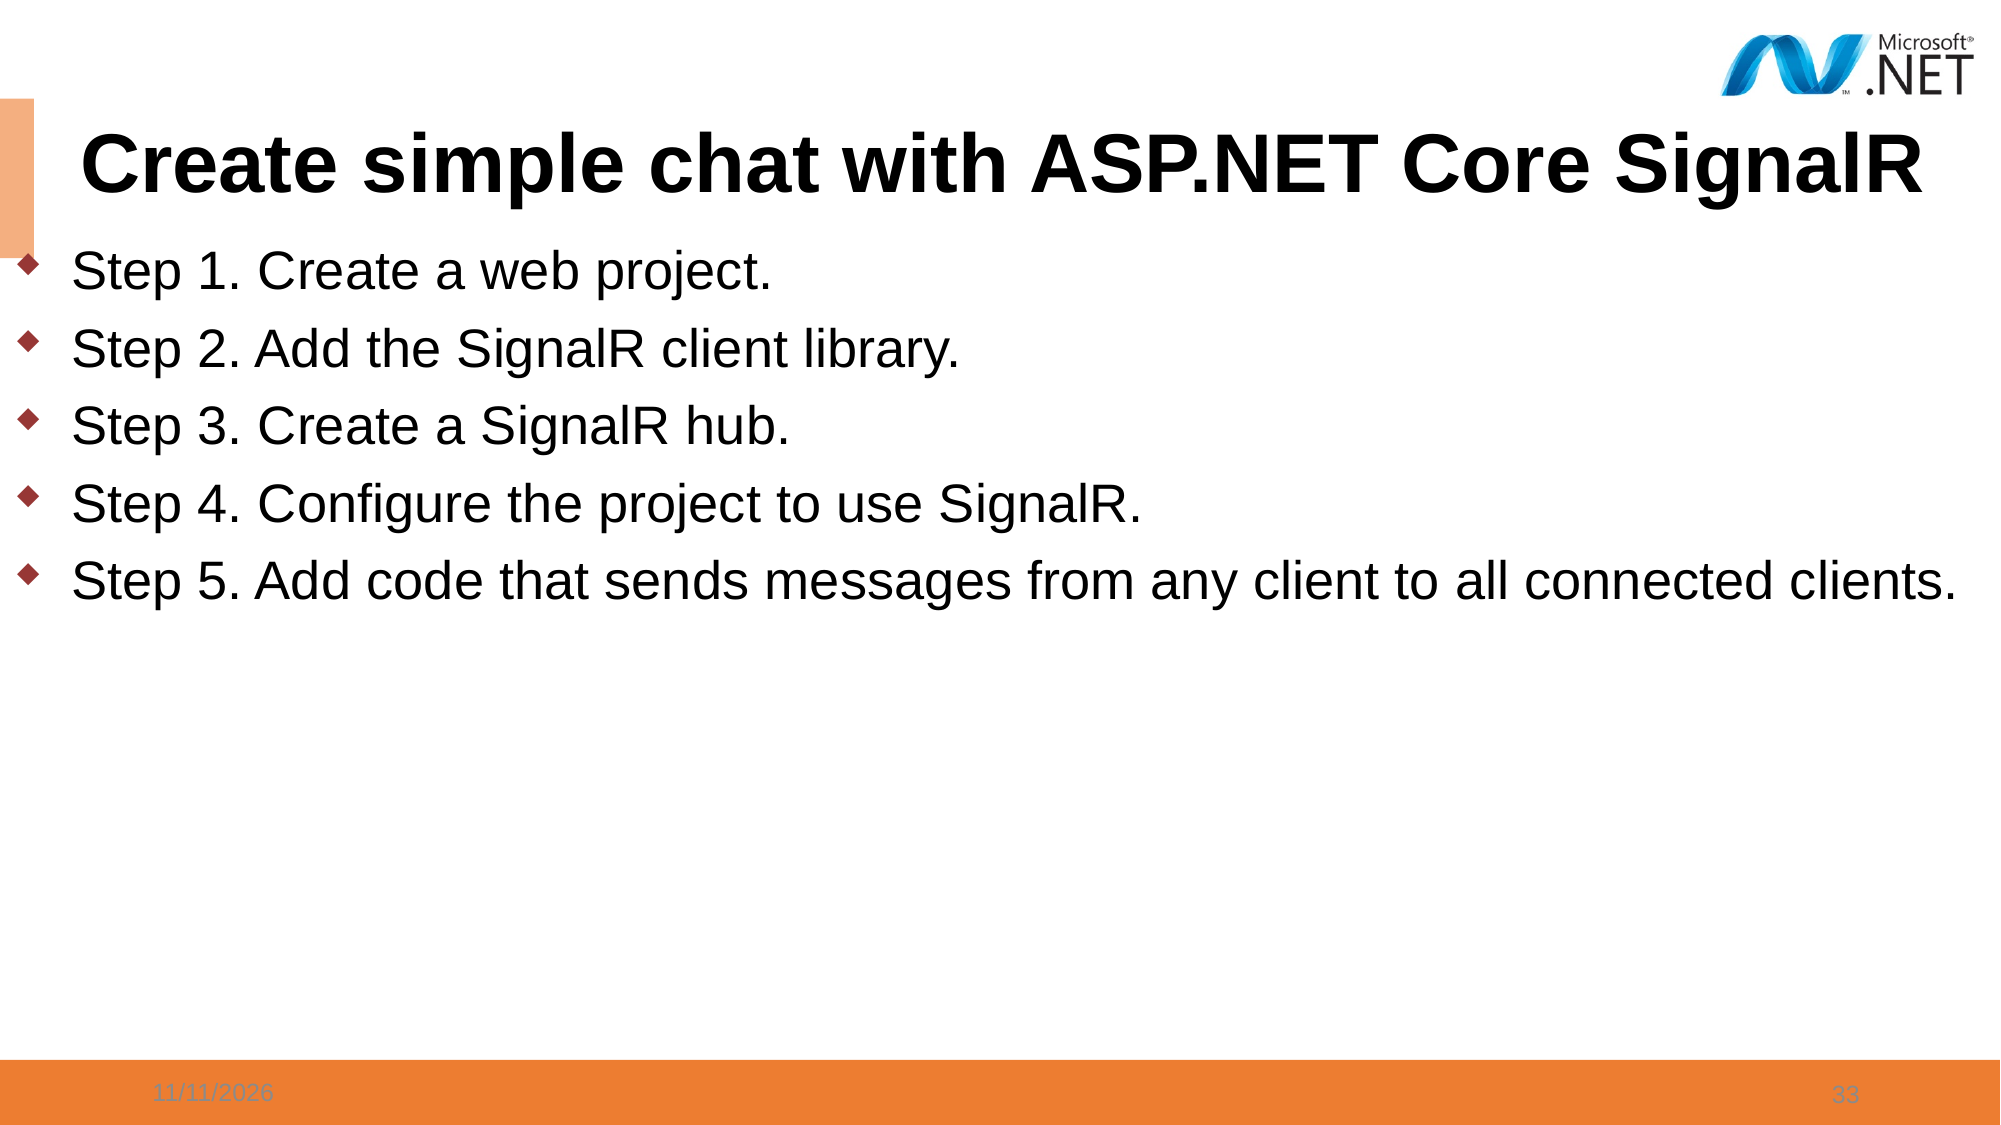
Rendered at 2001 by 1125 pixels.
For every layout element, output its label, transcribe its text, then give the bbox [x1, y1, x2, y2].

title Create simple chat with ASP.NET Core SignalR [65, 118, 1952, 213]
picture [1685, 0, 2001, 129]
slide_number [137, 1061, 588, 1122]
text_box Step 1. Create a web project. Step 2. Add the SignalR client library. Step 3. Create a SignalR hub. Step 4. Configure the project to use SignalR. Step 5. Add code that sends messages from any client to all connected clients. [0, 228, 1978, 908]
slide_number 33 [1424, 1063, 1875, 1123]
